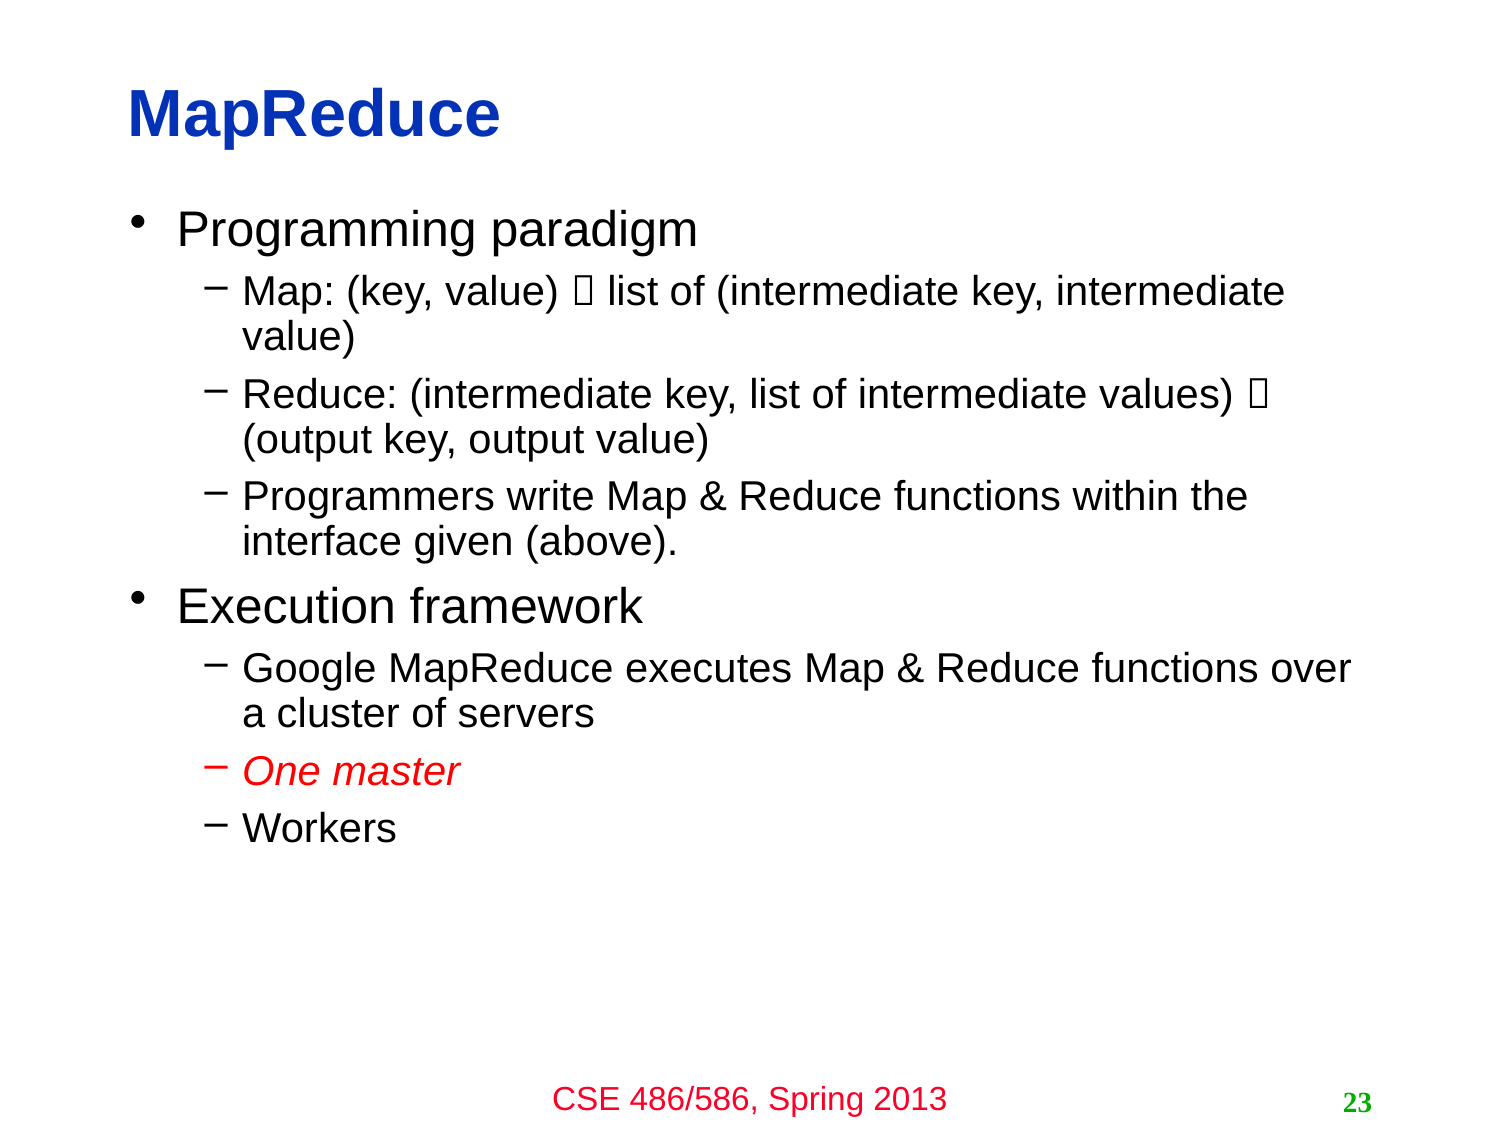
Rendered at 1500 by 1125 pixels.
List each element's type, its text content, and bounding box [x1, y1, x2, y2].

title MapReduce [112, 53, 1310, 176]
slide_number 23 [1074, 1076, 1388, 1125]
list Programming paradigm Map: (key, value)  list of (intermediate key, intermediate value) Reduce: (intermediate key, list of intermediate values)  (output key, output value) Programmers write Map & Reduce functions within the interface given (above). Execution framework Google MapReduce executes Map & Reduce functions over a cluster of servers One master Workers [114, 195, 1376, 1005]
